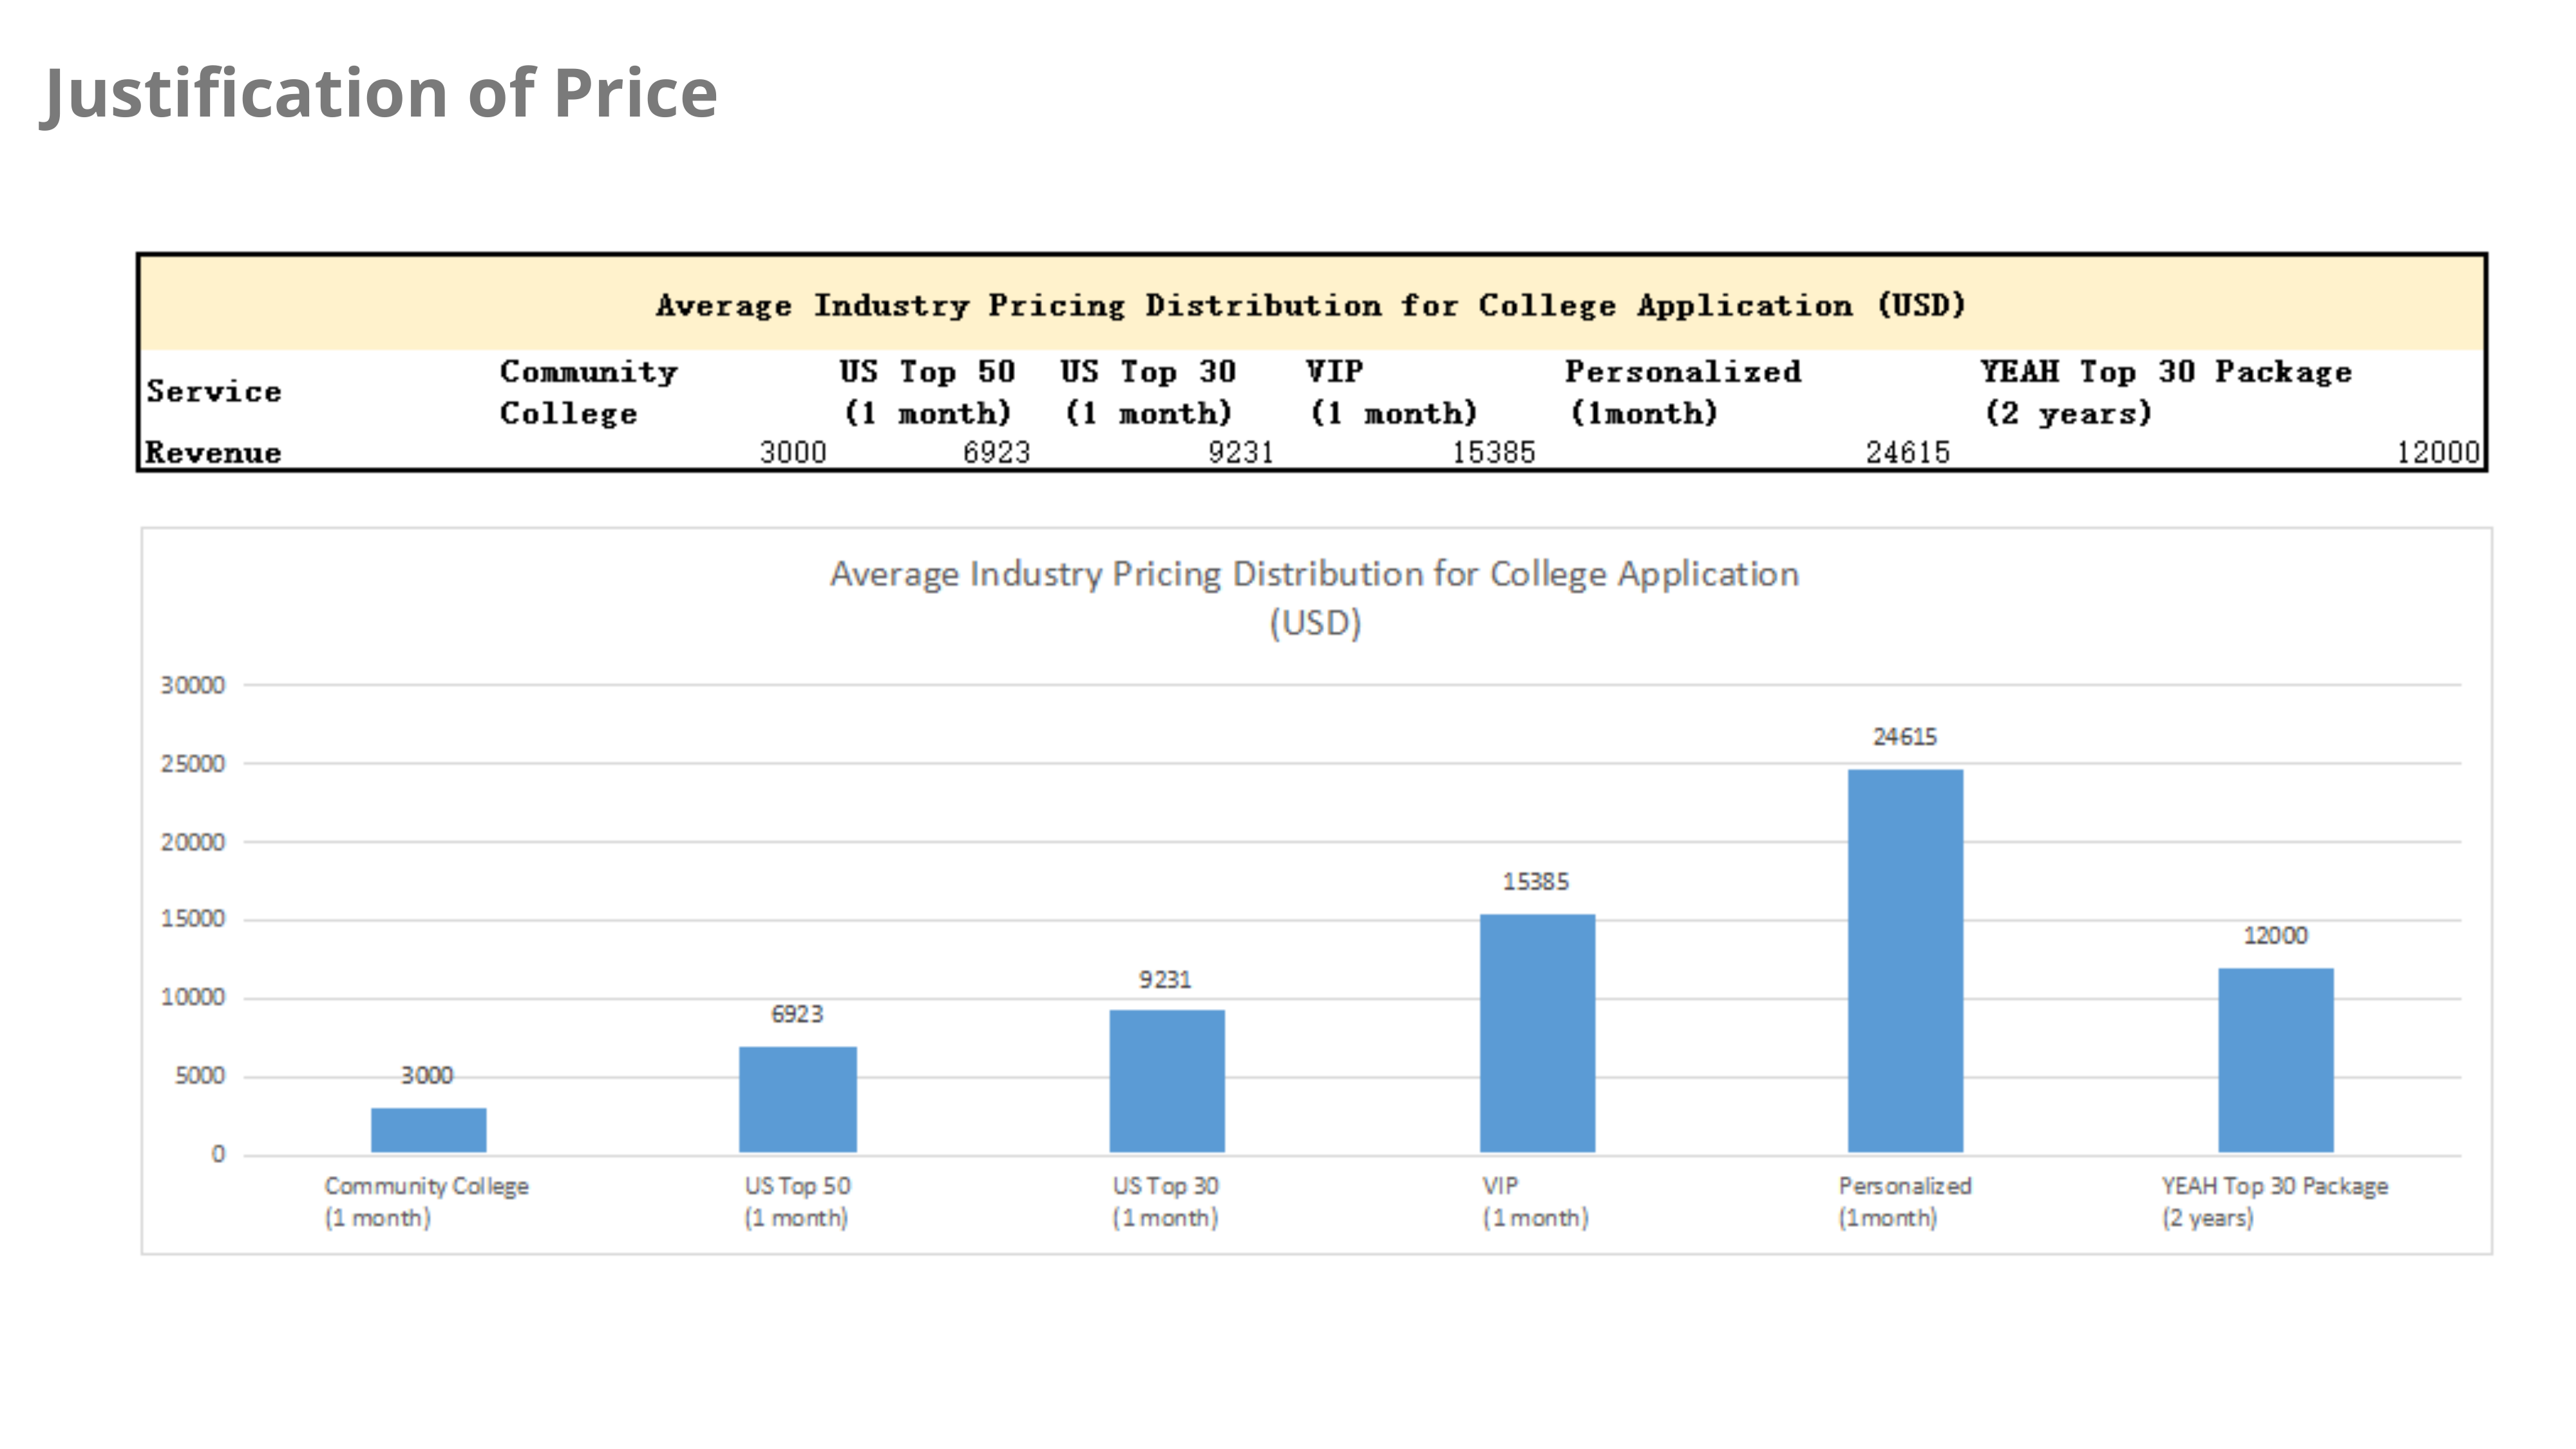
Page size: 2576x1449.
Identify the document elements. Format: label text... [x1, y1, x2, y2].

text_box Justification of Price [39, 44, 725, 136]
picture [127, 245, 2497, 1294]
